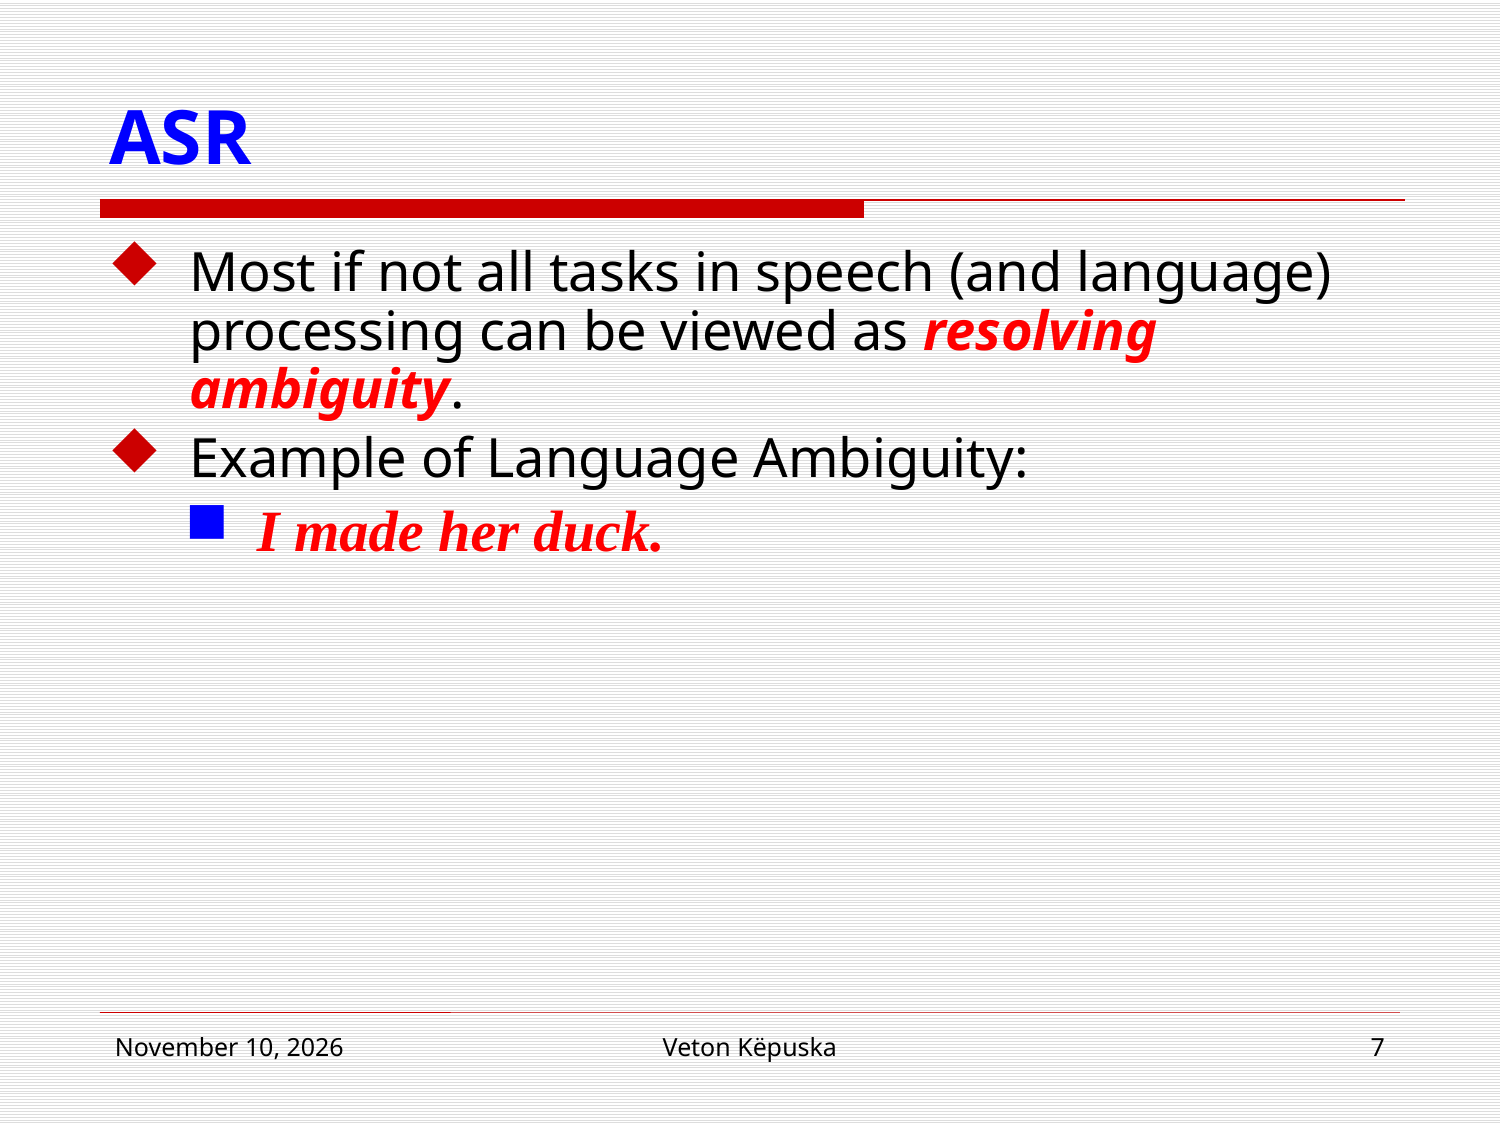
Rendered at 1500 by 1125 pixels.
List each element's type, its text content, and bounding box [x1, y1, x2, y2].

slide_number 7 [1074, 1024, 1401, 1103]
list Most if not all tasks in speech (and language) processing can be viewed as resolving ambiguity. Example of Language Ambiguity: I made her duck. [92, 237, 1406, 988]
title ASR [93, 49, 1407, 188]
footer Veton Këpuska [512, 1024, 988, 1103]
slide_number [99, 1024, 426, 1103]
